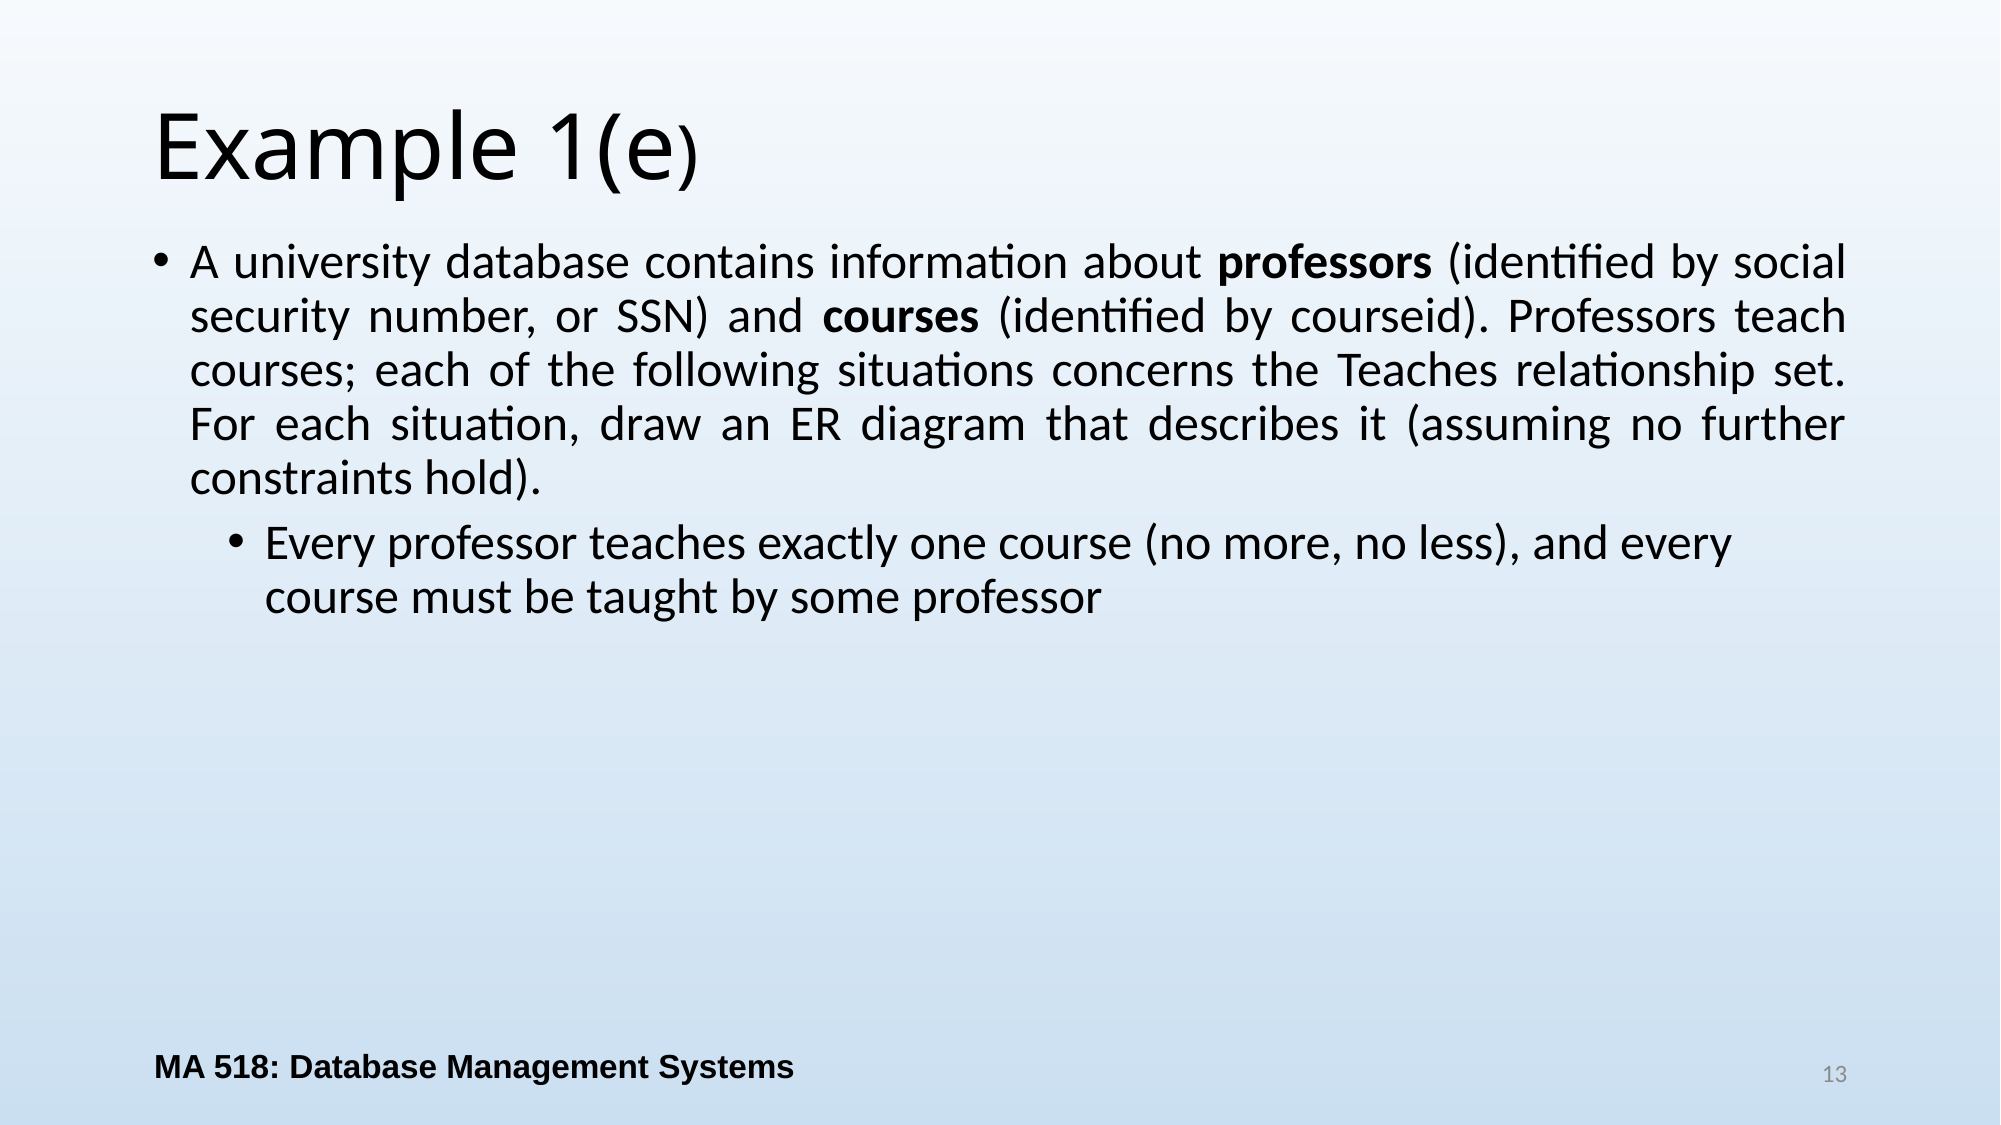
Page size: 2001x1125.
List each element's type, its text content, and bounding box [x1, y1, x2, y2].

title Example 1(e) [137, 41, 1863, 228]
list A university database contains information about professors (identified by social security number, or SSN) and courses (identified by courseid). Professors teach courses; each of the following situations concerns the Teaches relationship set. For each situation, draw an ER diagram that describes it (assuming no further constraints hold). Every professor teaches exactly one course (no more, no less), and every course must be taught by some professor [137, 228, 1863, 942]
footer MA 518: Database Management Systems [137, 1035, 813, 1096]
slide_number 13 [1412, 1042, 1863, 1103]
